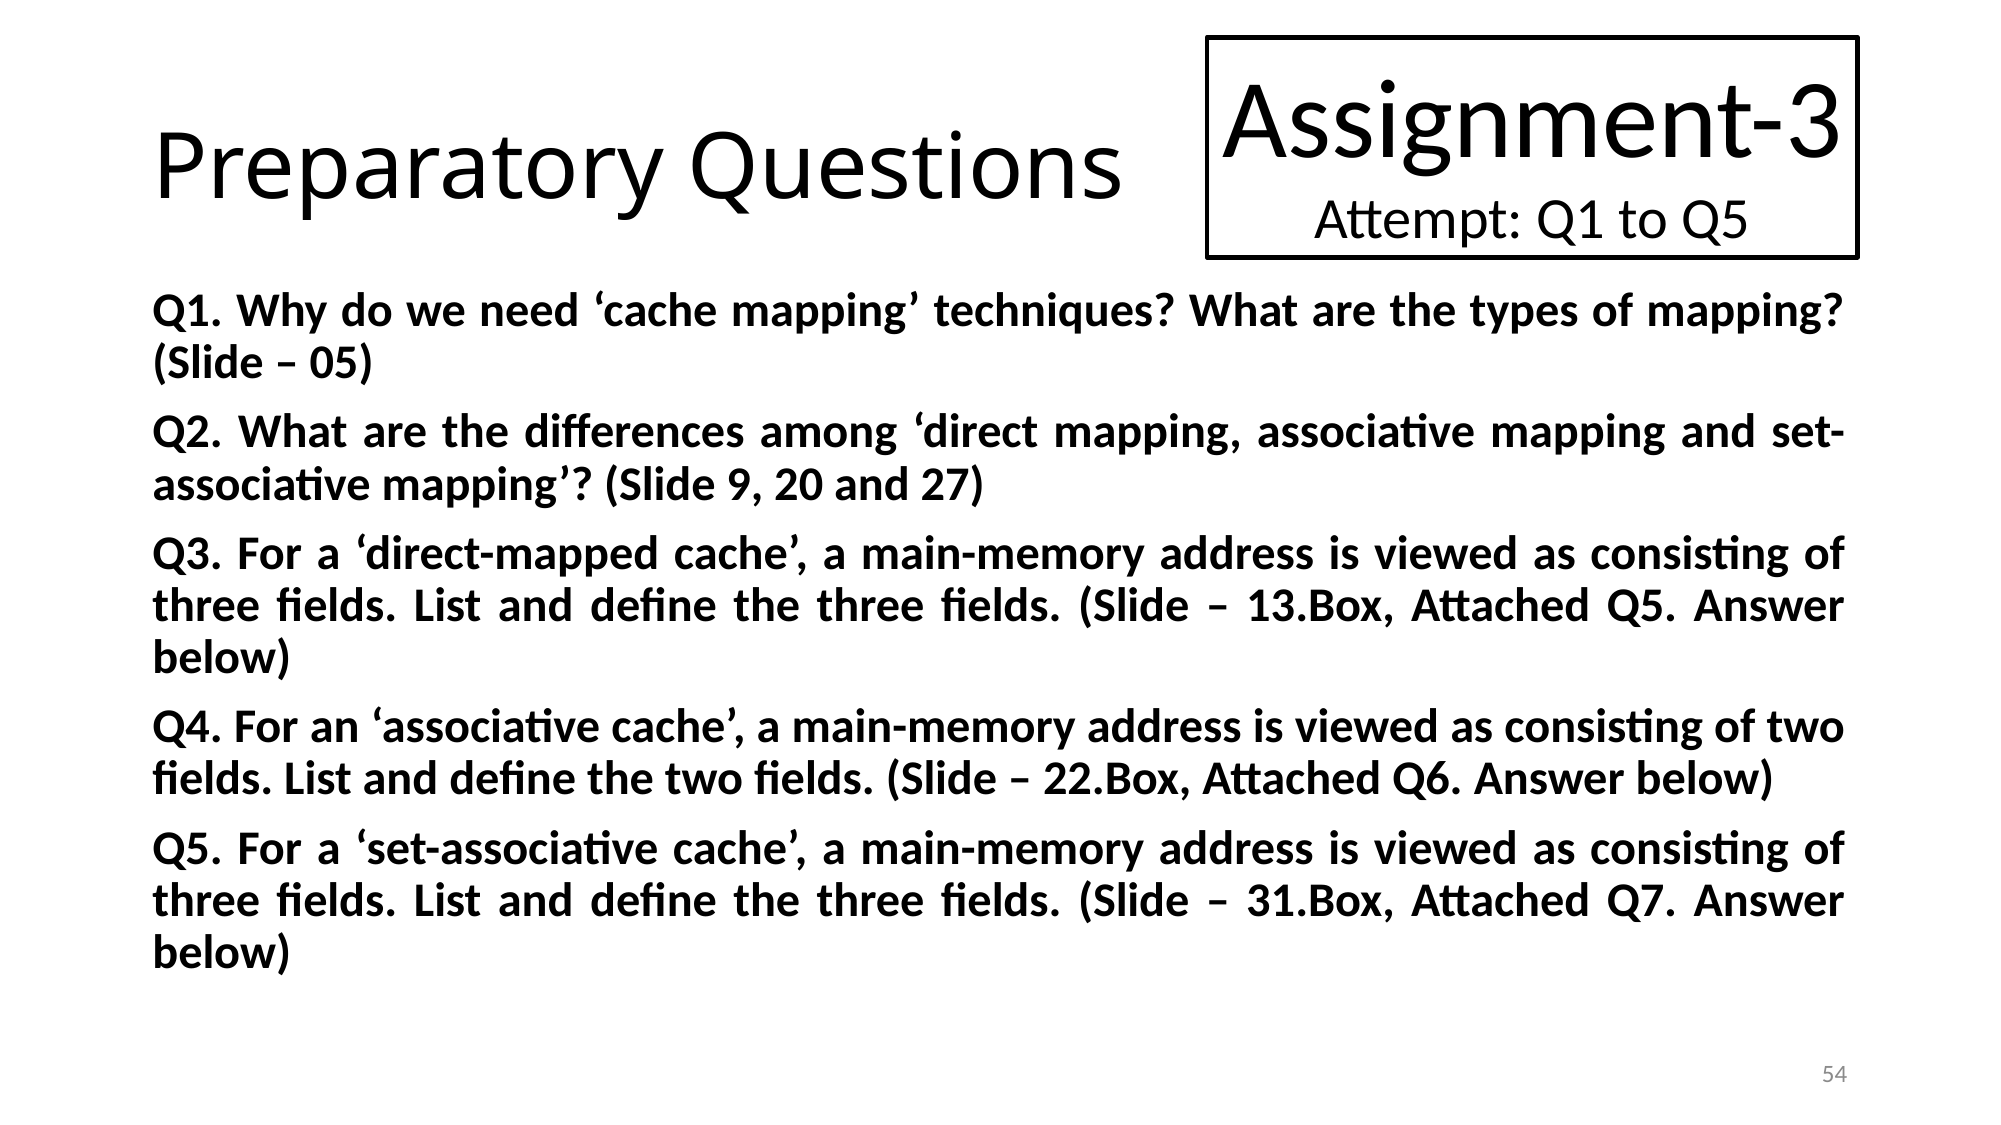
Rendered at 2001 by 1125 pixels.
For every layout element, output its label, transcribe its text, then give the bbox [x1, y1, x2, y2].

title Preparatory Questions [137, 59, 1863, 277]
slide_number 54 [1412, 1042, 1863, 1103]
list Q1. Why do we need ‘cache mapping’ techniques? What are the types of mapping? (Slide – 05) Q2. What are the differences among ‘direct mapping, associative mapping and set-associative mapping’? (Slide 9, 20 and 27) Q3. For a ‘direct-mapped cache’, a main-memory address is viewed as consisting of three fields. List and define the three fields. (Slide – 13.Box, Attached Q5. Answer below) Q4. For an ‘associative cache’, a main-memory address is viewed as consisting of two fields. List and define the two fields. (Slide – 22.Box, Attached Q6. Answer below) Q5. For a ‘set-associative cache’, a main-memory address is viewed as consisting of three fields. List and define the three fields. (Slide – 31.Box, Attached Q7. Answer below) [137, 277, 1863, 1043]
text_box Assignment-3 Attempt: Q1 to Q5 [1207, 37, 1858, 258]
